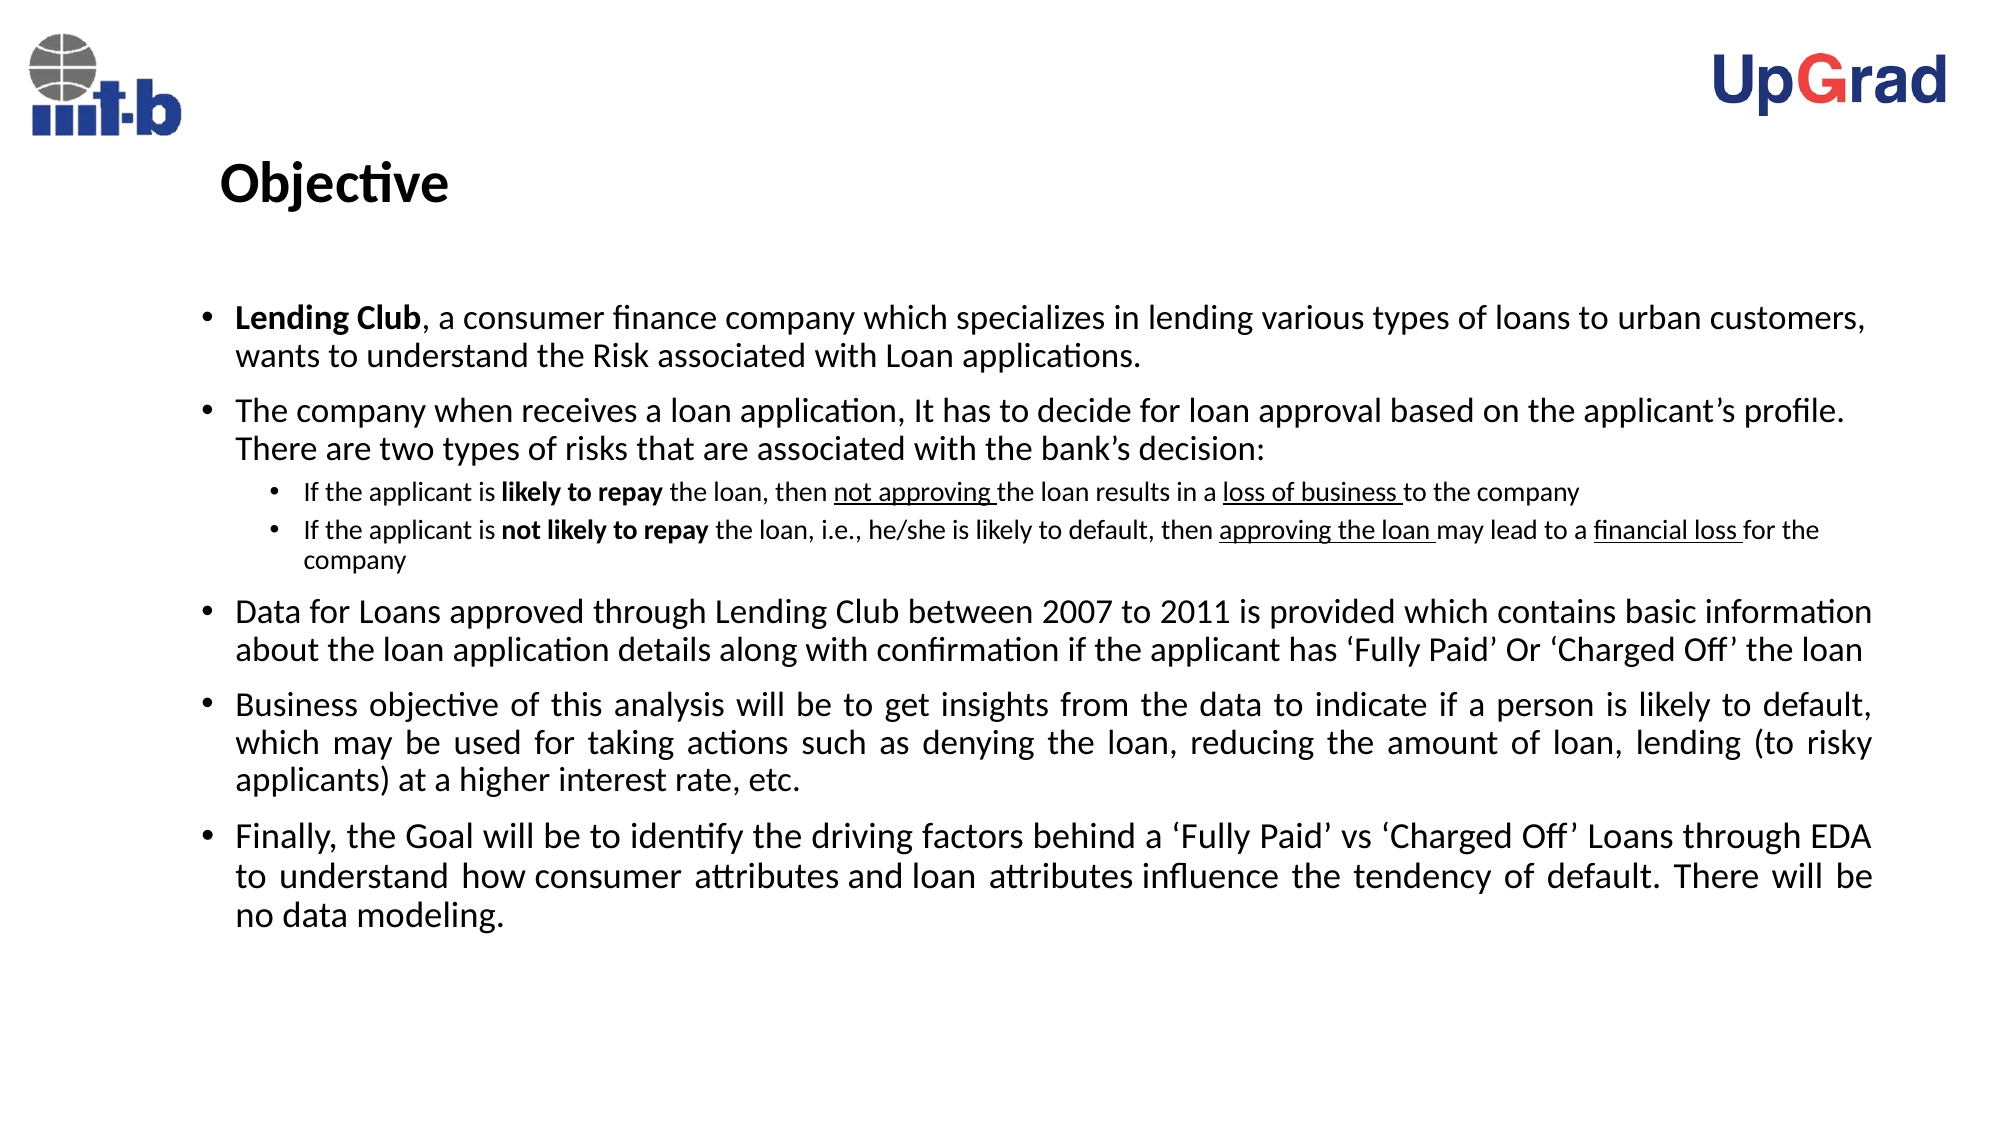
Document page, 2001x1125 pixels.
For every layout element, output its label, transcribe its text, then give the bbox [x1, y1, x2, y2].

picture [0, 29, 208, 163]
list Lending Club, a consumer finance company which specializes in lending various types of loans to urban customers, wants to understand the Risk associated with Loan applications. The company when receives a loan application, It has to decide for loan approval based on the applicant’s profile. There are two types of risks that are associated with the bank’s decision: If the applicant is likely to repay the loan, then not approving the loan results in a loss of business to the company If the applicant is not likely to repay the loan, i.e., he/she is likely to default, then approving the loan may lead to a financial loss for the company Data for Loans approved through Lending Club between 2007 to 2011 is provided which contains basic information about the loan application details along with confirmation if the applicant has ‘Fully Paid’ Or ‘Charged Off’ the loan Business objective of this analysis will be to get insights from the data to indicate if a person is likely to default, which may be used for taking actions such as denying the loan, reducing the amount of loan, lending (to risky applicants) at a higher interest rate, etc. Finally, the Goal will be to identify the driving factors behind a ‘Fully Paid’ vs ‘Charged Off’ Loans through EDA to understand how consumer attributes and loan attributes influence the tendency of default. There will be no data modeling. [186, 245, 1889, 985]
title Objective [186, 104, 1715, 246]
picture [1714, 53, 1952, 116]
